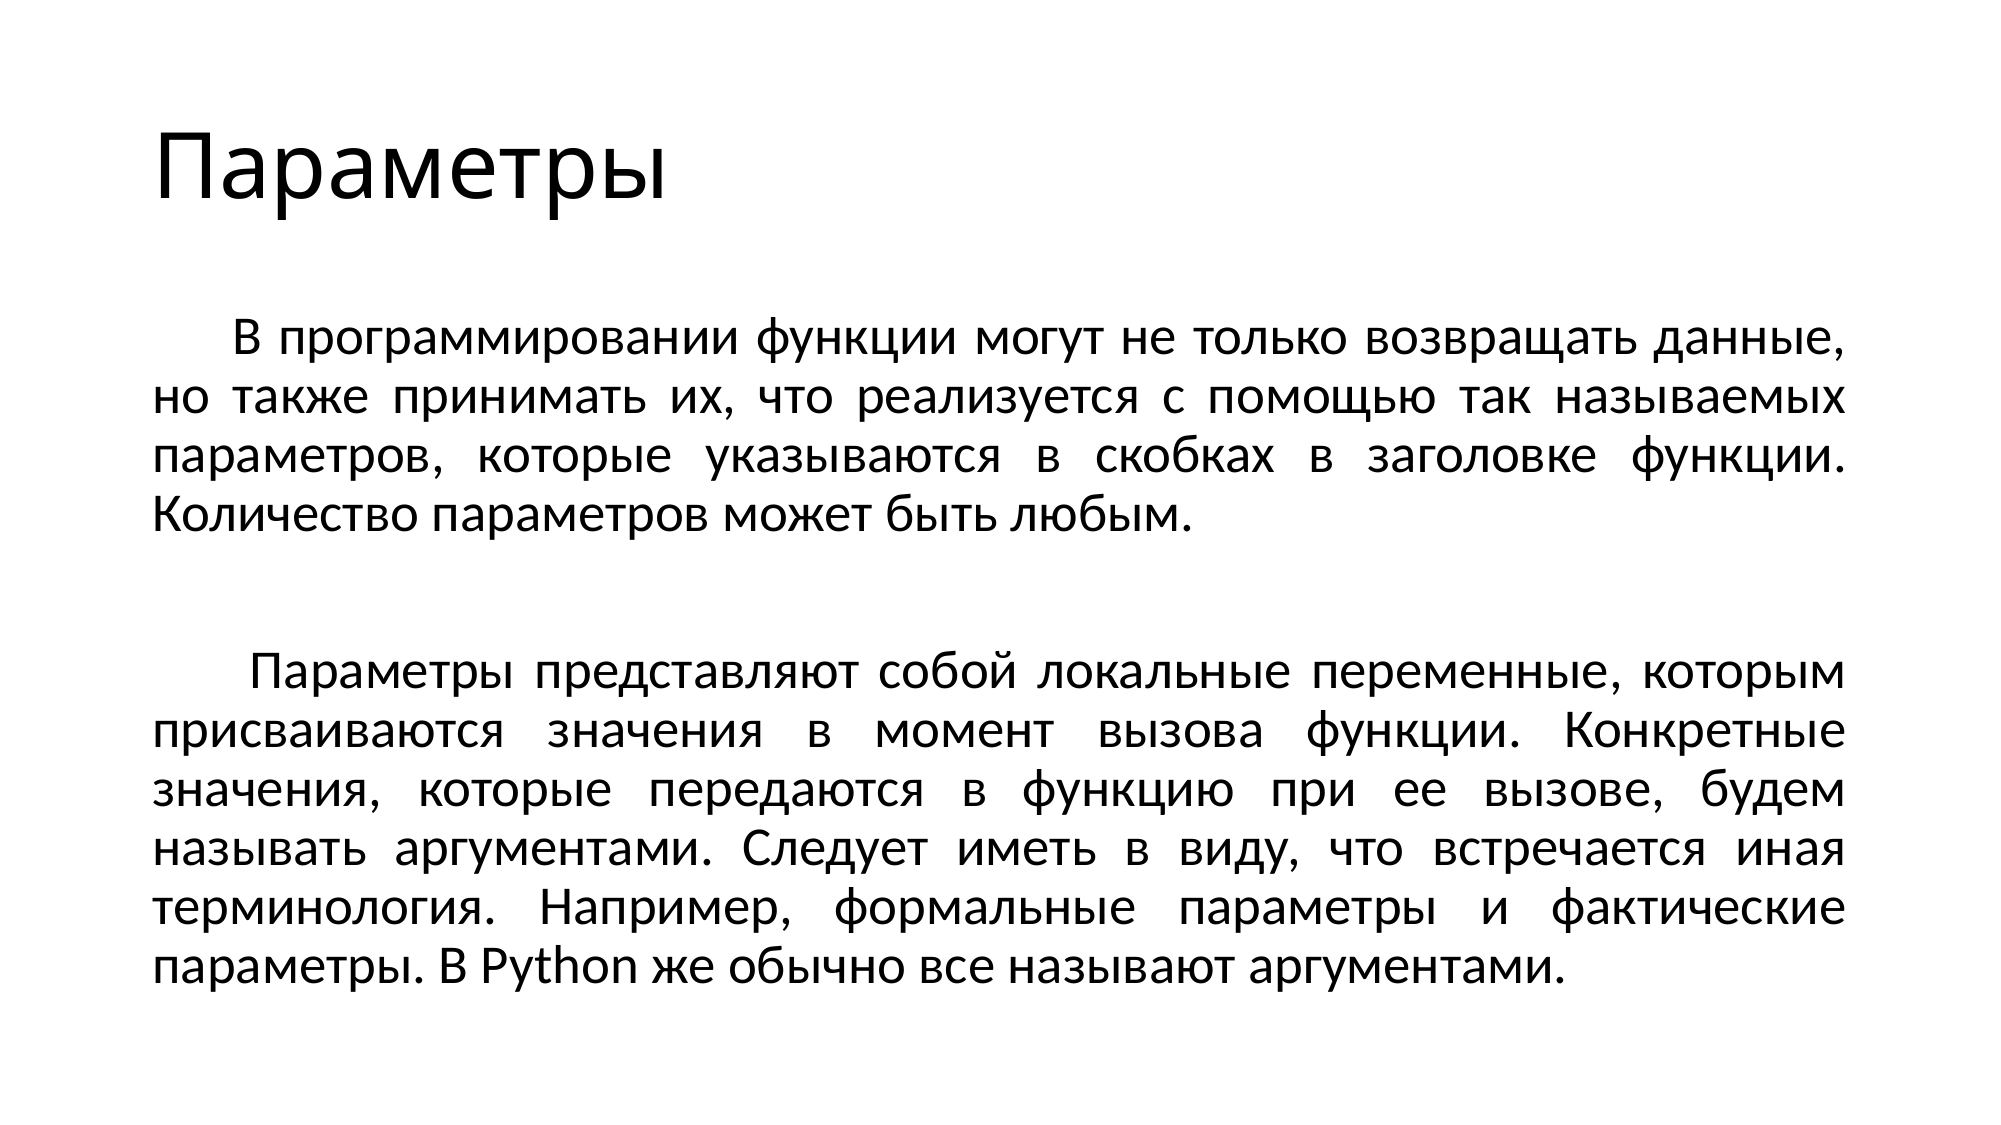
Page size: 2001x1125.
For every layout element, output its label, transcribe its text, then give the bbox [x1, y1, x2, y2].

title Параметры [137, 59, 1863, 278]
list В программировании функции могут не только возвращать данные, но также принимать их, что реализуется с помощью так называемых параметров, которые указываются в скобках в заголовке функции. Количество параметров может быть любым. Параметры представляют собой локальные переменные, которым присваиваются значения в момент вызова функции. Конкретные значения, которые передаются в функцию при ее вызове, будем называть аргументами. Следует иметь в виду, что встречается иная терминология. Например, формальные параметры и фактические параметры. В Python же обычно все называют аргументами. [137, 299, 1863, 1014]
